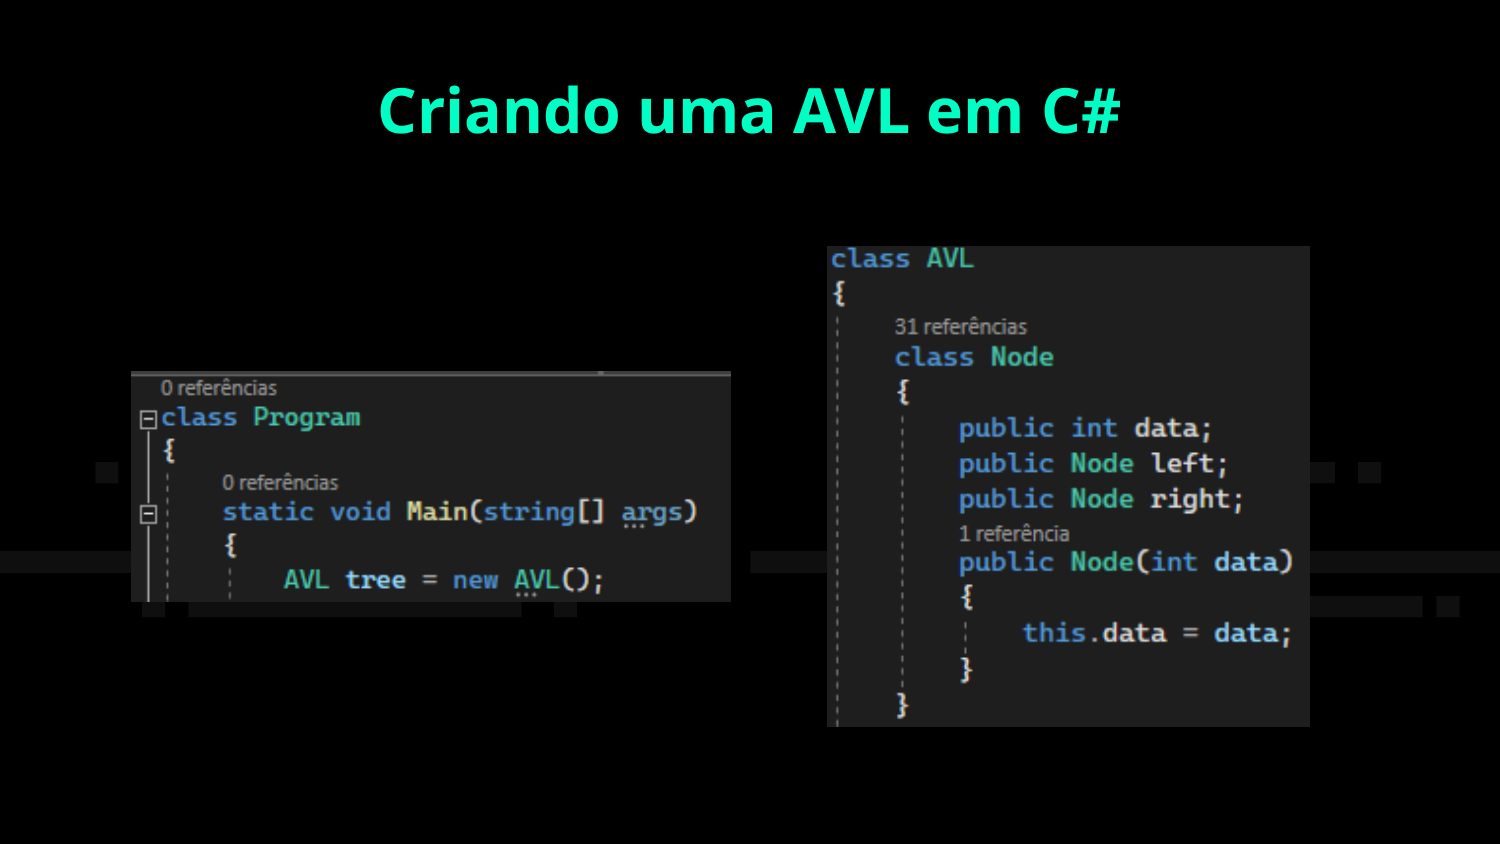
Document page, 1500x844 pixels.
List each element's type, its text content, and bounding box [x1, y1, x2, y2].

picture [826, 245, 1310, 728]
title Criando uma AVL em C# [209, 56, 1291, 166]
picture [131, 371, 732, 603]
